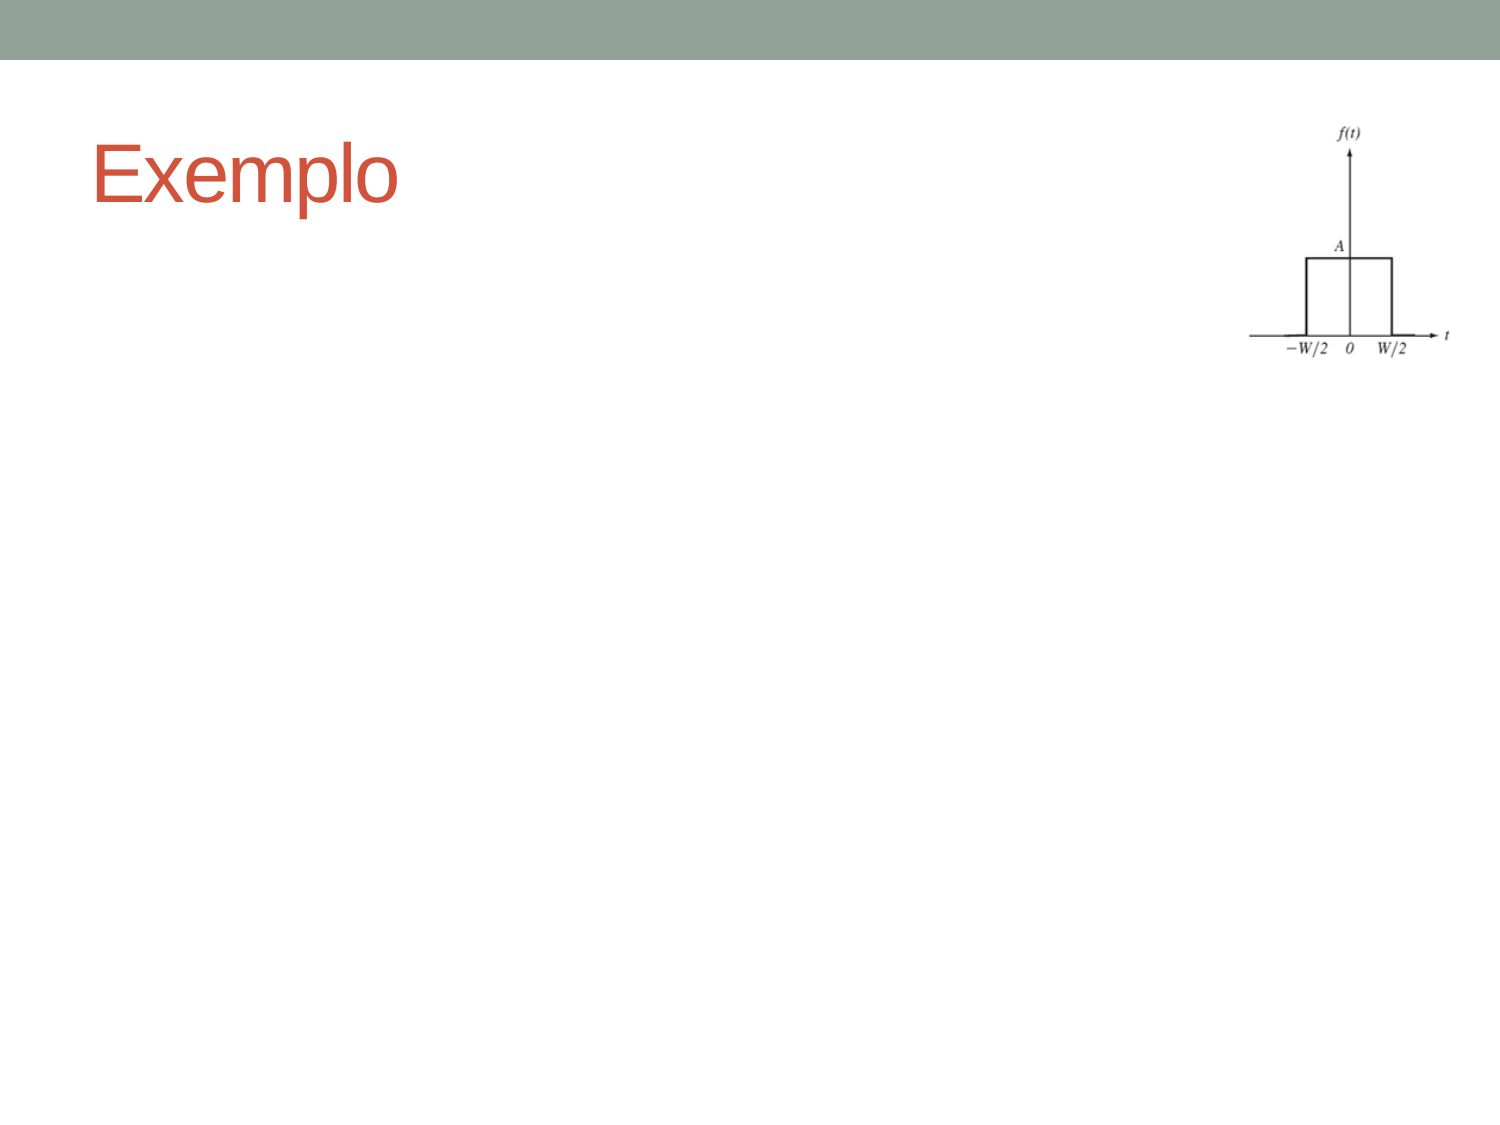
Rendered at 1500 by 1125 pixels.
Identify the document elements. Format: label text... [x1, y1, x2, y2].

picture [1237, 113, 1463, 387]
title Exemplo [75, 87, 1425, 250]
